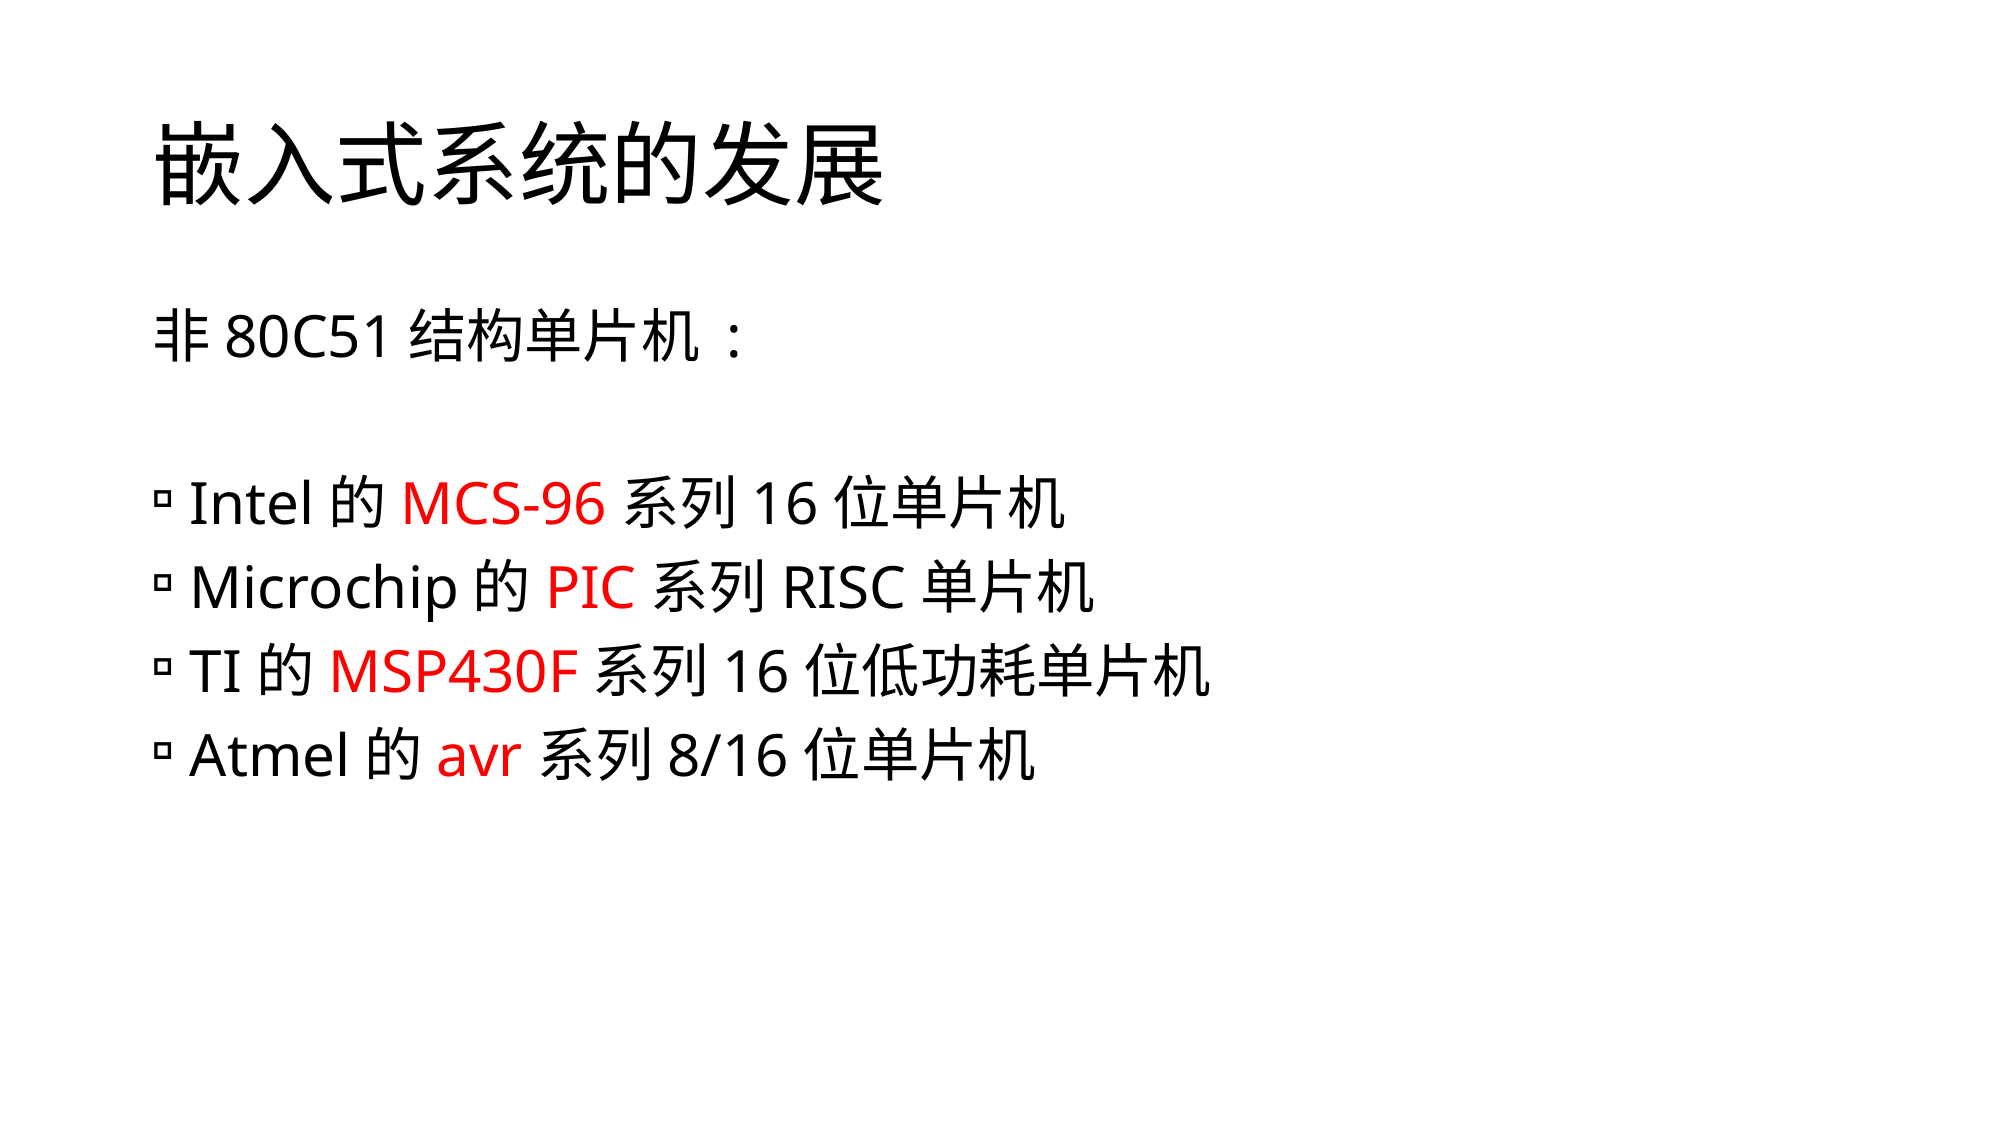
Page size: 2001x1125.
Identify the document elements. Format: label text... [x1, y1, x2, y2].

list 非80C51结构单片机 : Intel的MCS-96系列16位单片机 Microchip的PIC系列RISC单片机 TI的MSP430F系列16位低功耗单片机 Atmel的avr系列8/16位单片机 [137, 299, 1863, 1014]
title 嵌入式系统的发展 [137, 59, 1863, 278]
